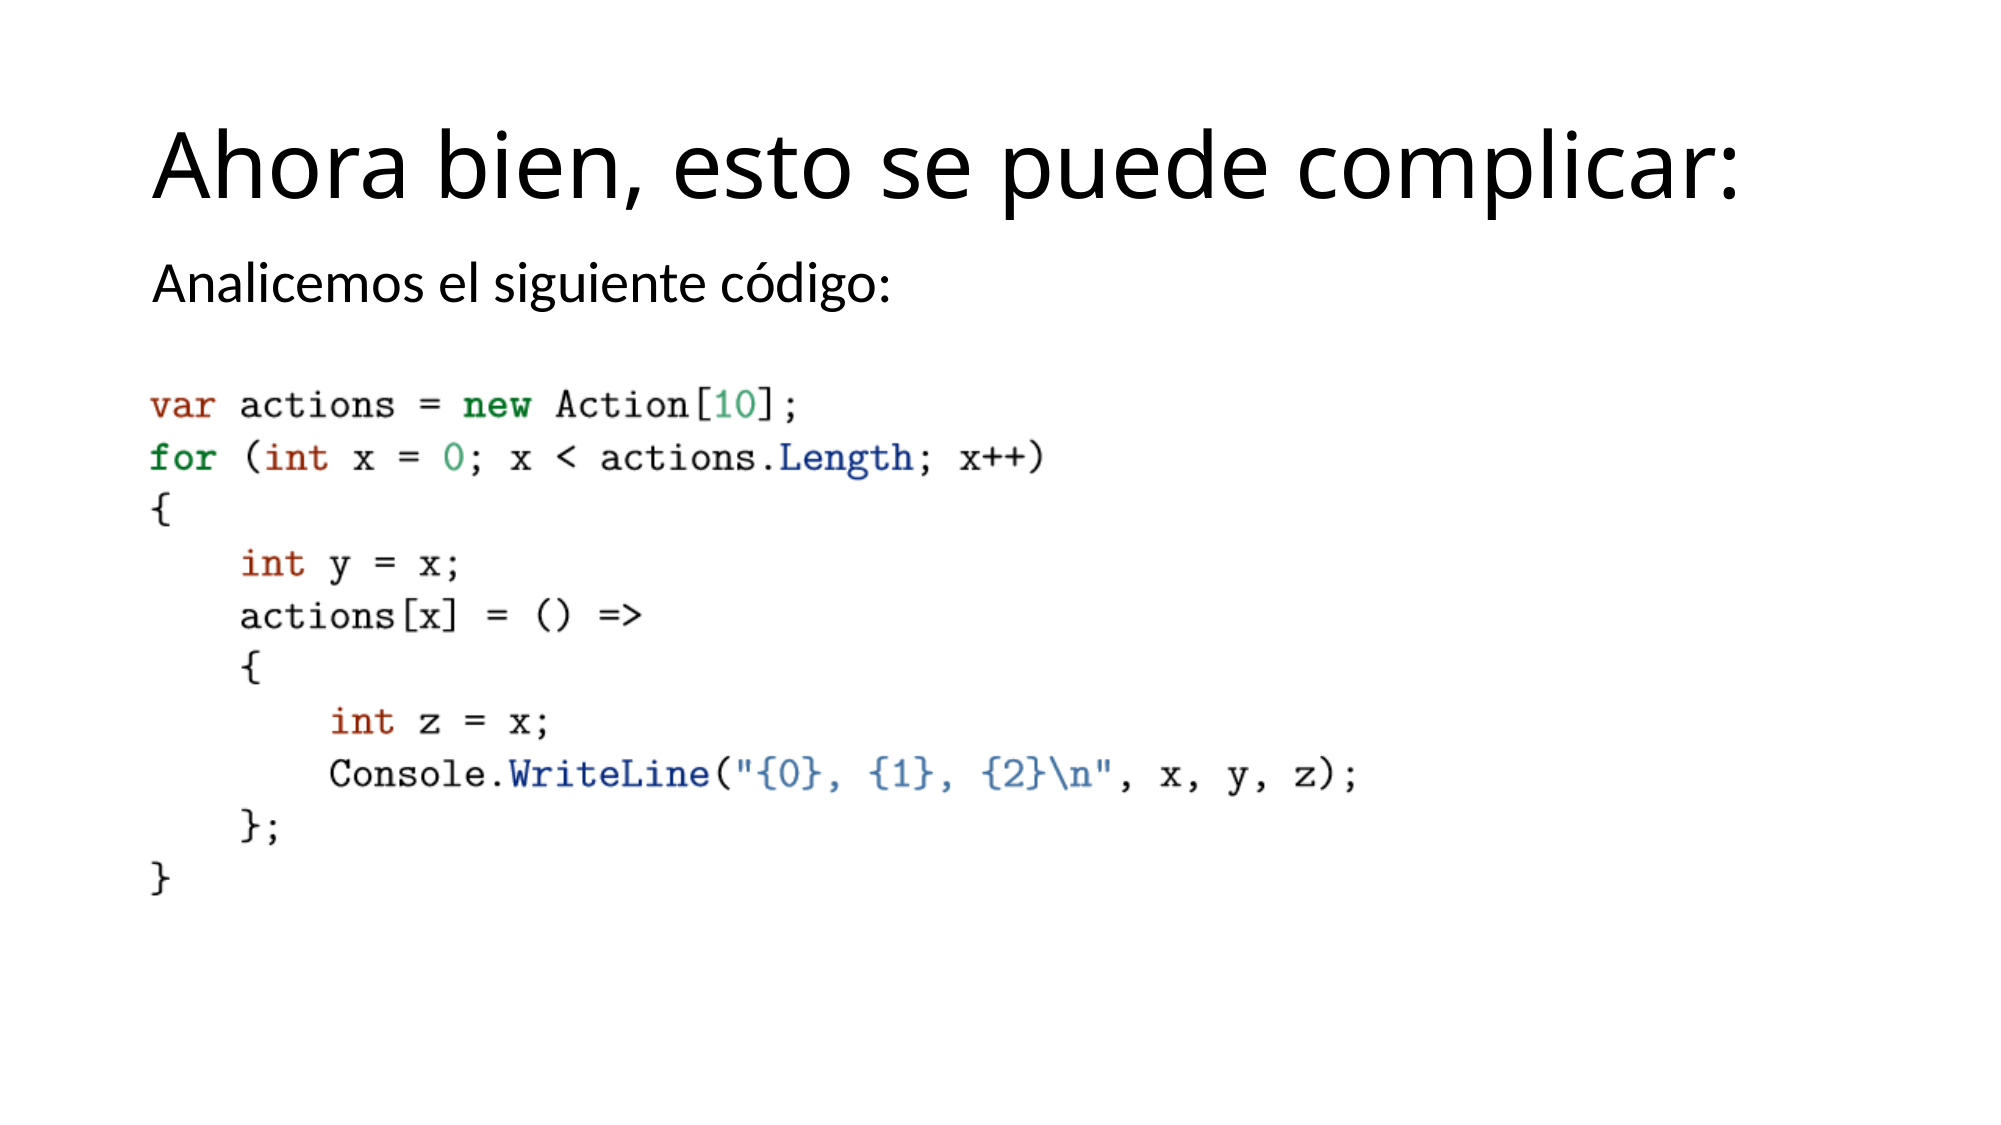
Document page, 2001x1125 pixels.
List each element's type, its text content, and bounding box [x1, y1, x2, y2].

list Analicemos el siguiente código: [137, 244, 1863, 959]
picture [137, 381, 1385, 905]
title Ahora bien, esto se puede complicar: [137, 59, 1863, 244]
